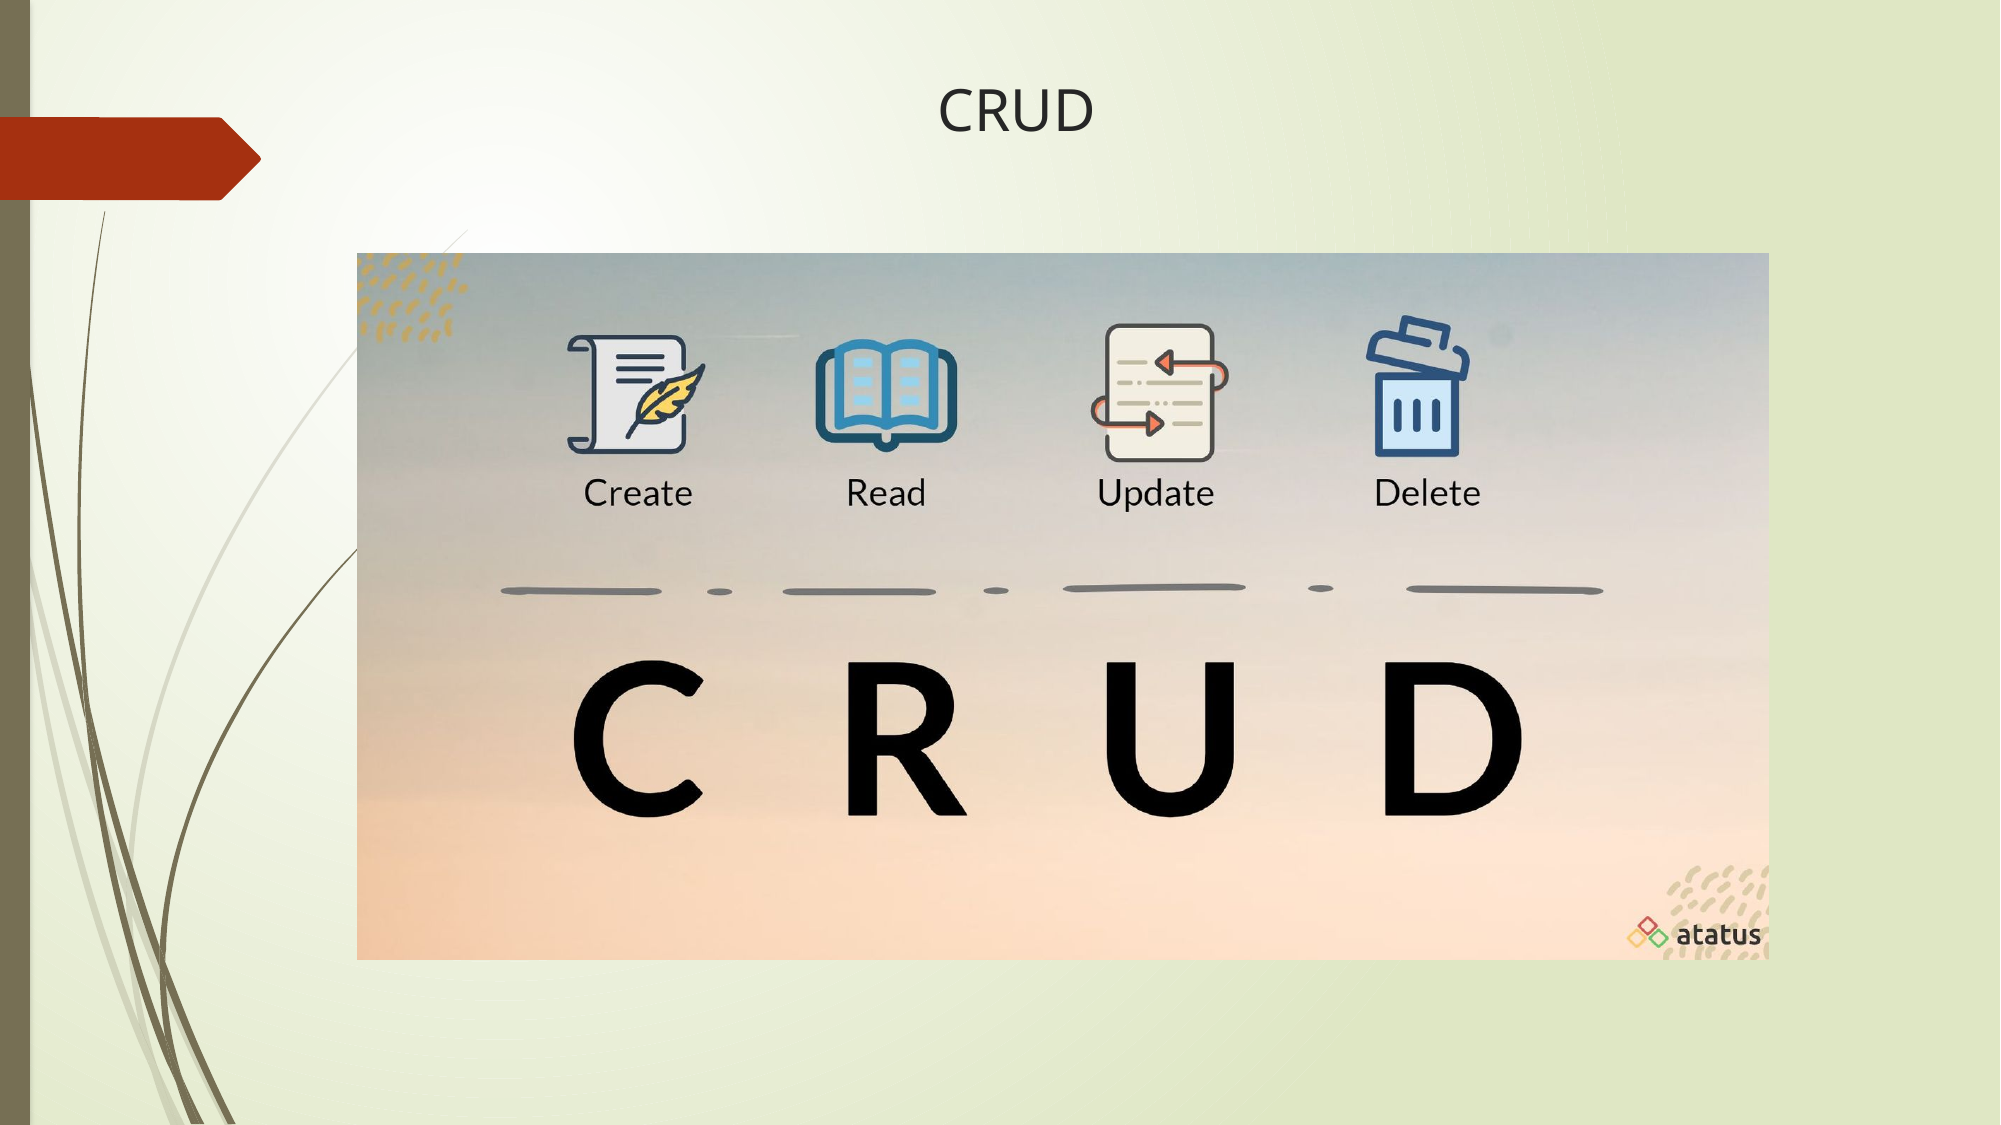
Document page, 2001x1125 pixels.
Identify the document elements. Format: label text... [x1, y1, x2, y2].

title CRUD [922, 66, 1316, 209]
picture [356, 253, 1770, 960]
